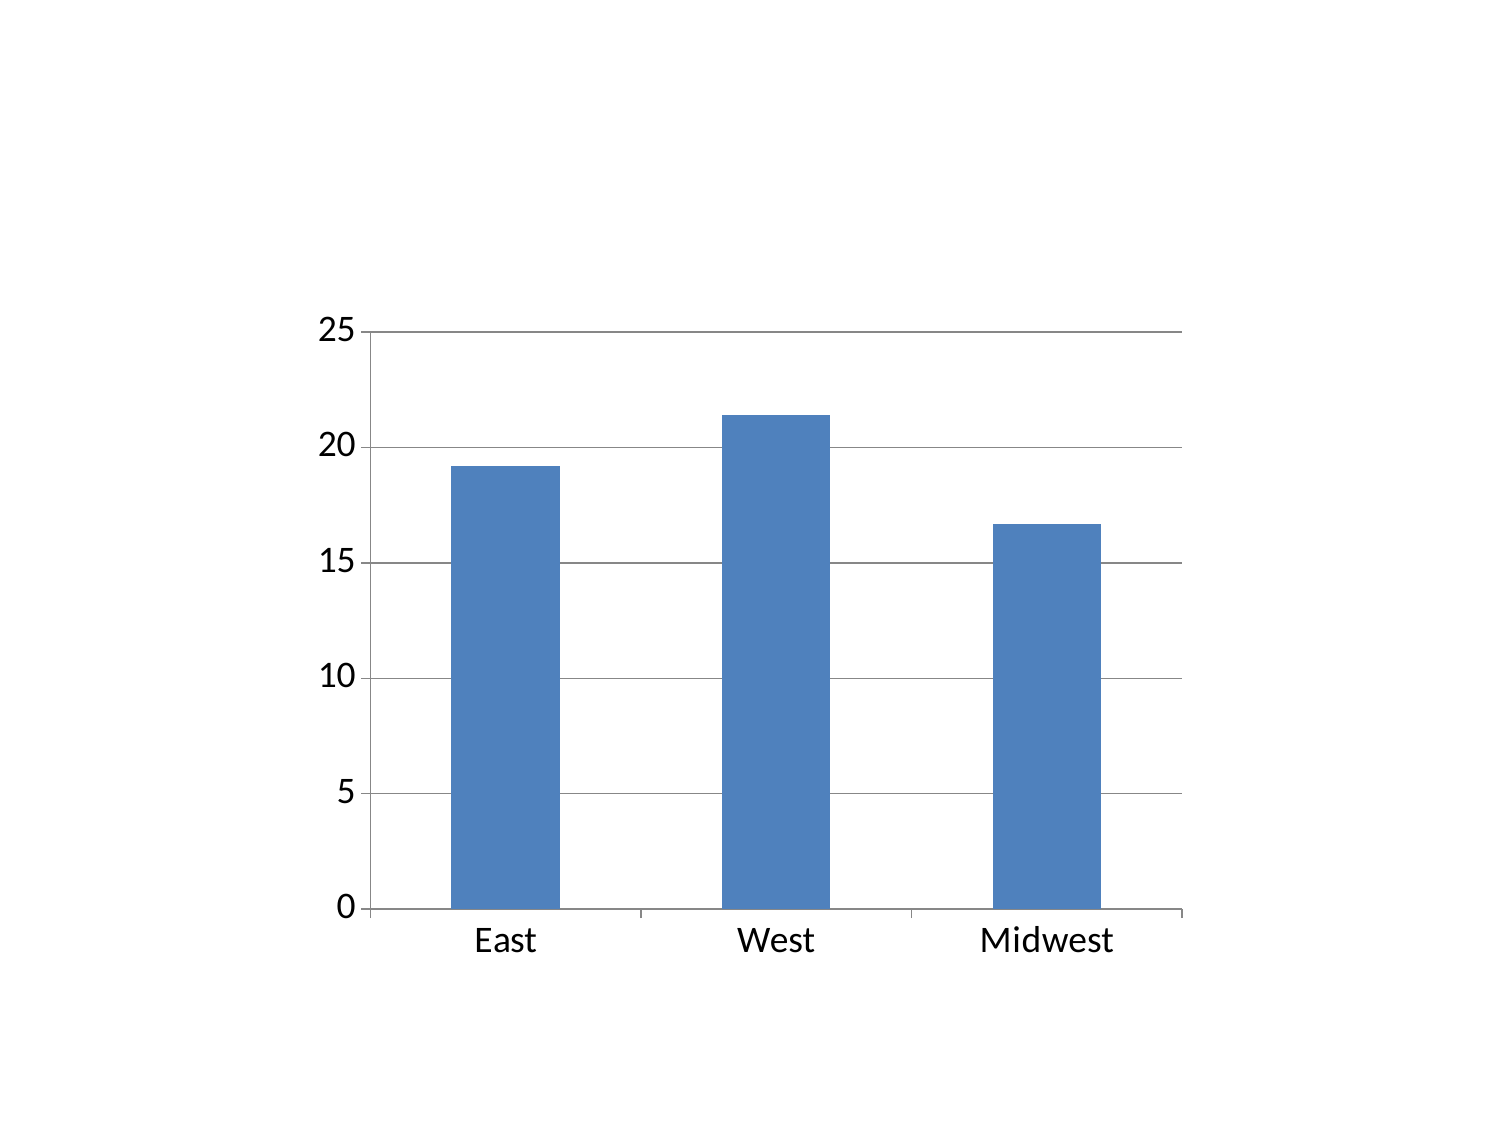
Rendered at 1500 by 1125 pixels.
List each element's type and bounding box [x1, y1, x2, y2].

chart [299, 299, 1201, 976]
